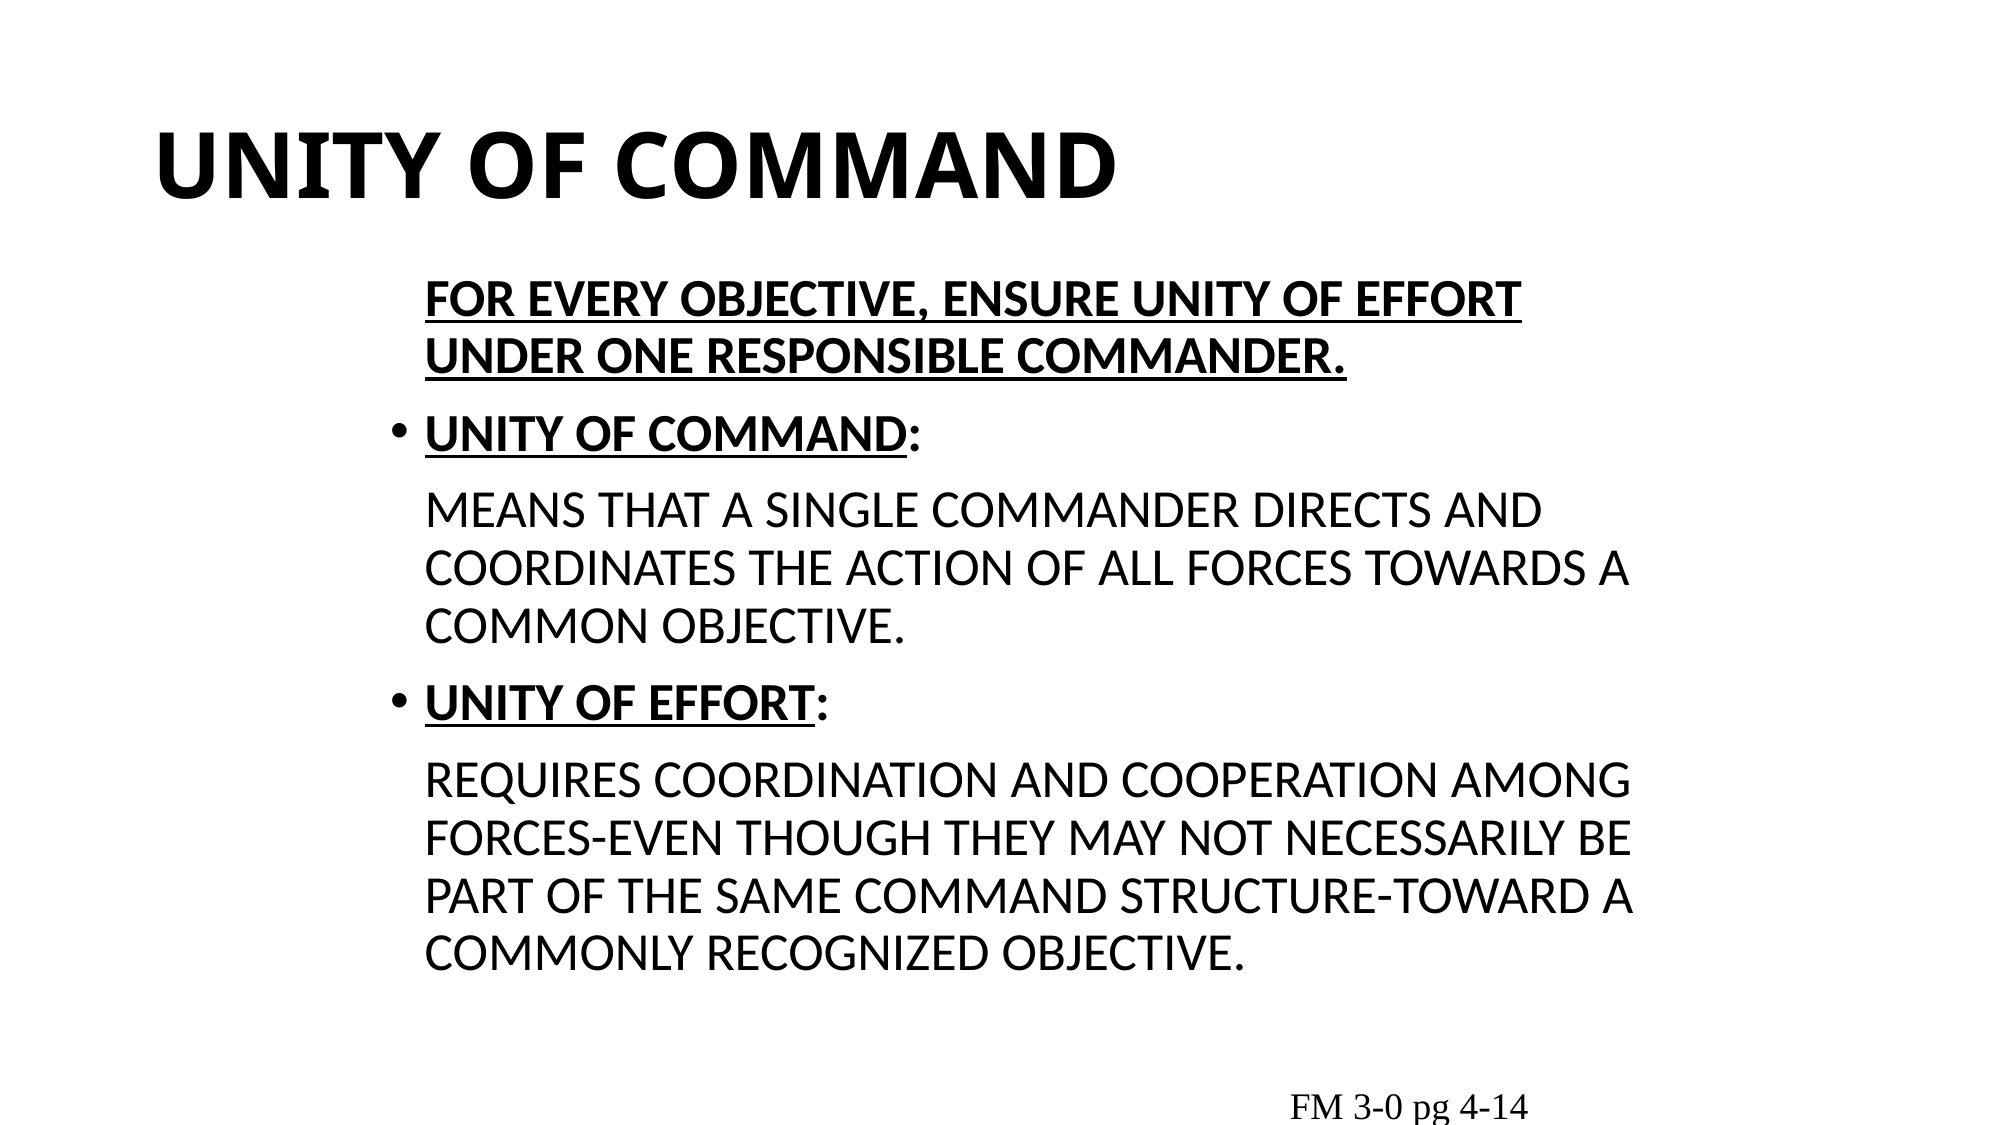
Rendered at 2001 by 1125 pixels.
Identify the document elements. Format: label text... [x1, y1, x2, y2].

text_box FM 3-0 pg 4-14 [1275, 1074, 1750, 1125]
list FOR EVERY OBJECTIVE, ENSURE UNITY OF EFFORT UNDER ONE RESPONSIBLE COMMANDER. UNITY OF COMMAND: MEANS THAT A SINGLE COMMANDER DIRECTS AND COORDINATES THE ACTION OF ALL FORCES TOWARDS A COMMON OBJECTIVE. UNITY OF EFFORT: REQUIRES COORDINATION AND COOPERATION AMONG FORCES-EVEN THOUGH THEY MAY NOT NECESSARILY BE PART OF THE SAME COMMAND STRUCTURE-TOWARD A COMMONLY RECOGNIZED OBJECTIVE. [375, 262, 1650, 1050]
title UNITY OF COMMAND [137, 59, 1863, 278]
